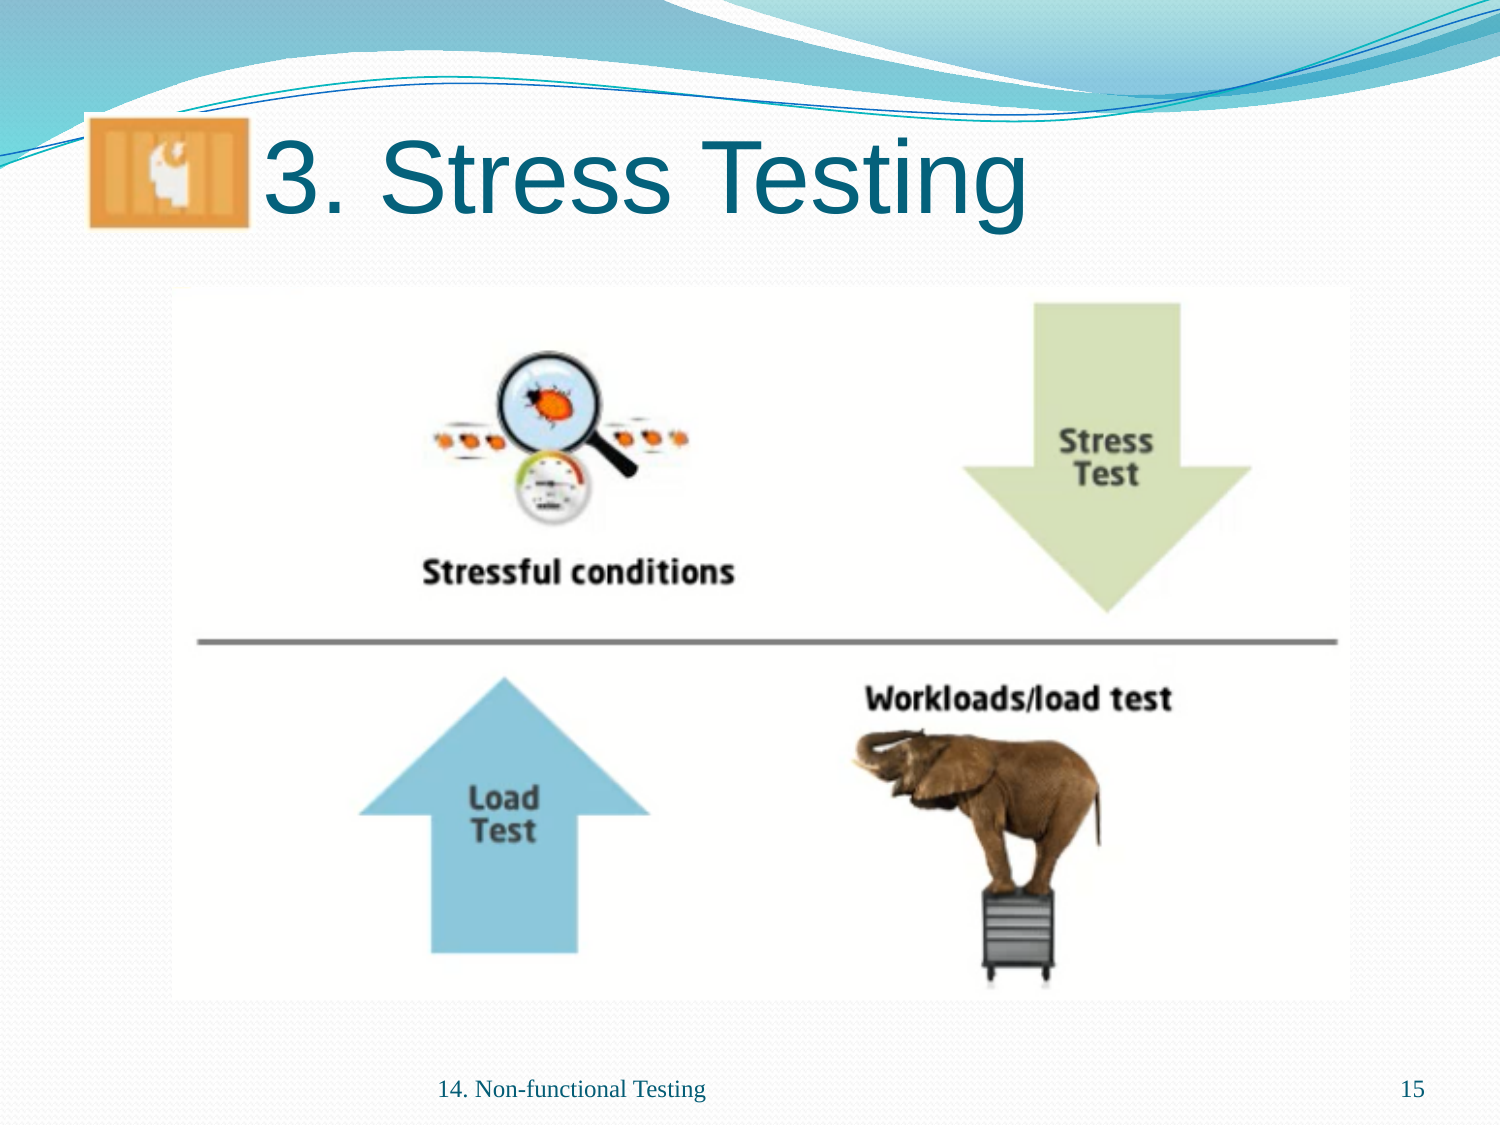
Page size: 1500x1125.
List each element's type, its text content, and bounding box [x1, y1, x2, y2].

slide_number 15 [1299, 1042, 1425, 1103]
title 3. Stress Testing [262, 99, 1400, 235]
picture [83, 112, 256, 233]
footer 14. Non-functional Testing [437, 1042, 988, 1103]
picture [172, 287, 1351, 1001]
